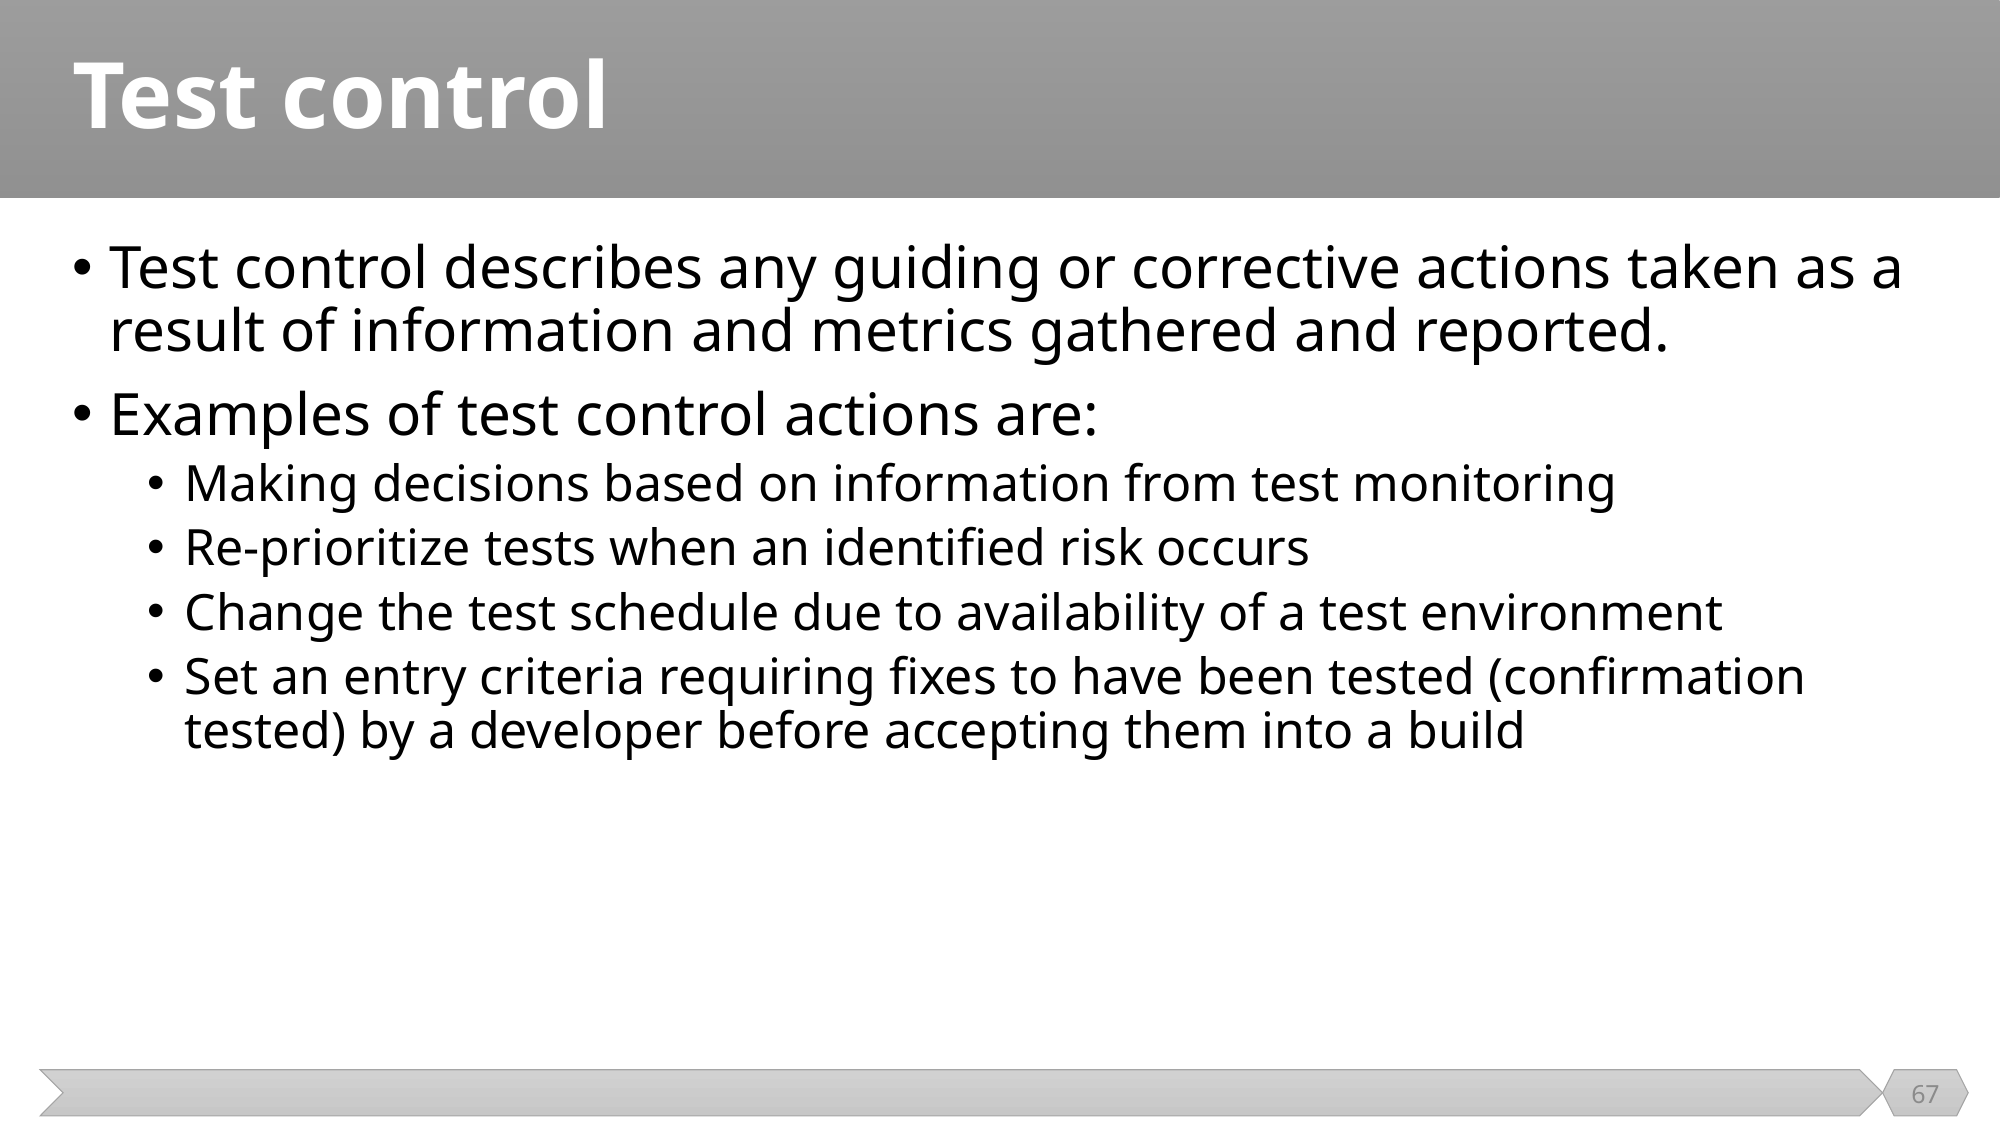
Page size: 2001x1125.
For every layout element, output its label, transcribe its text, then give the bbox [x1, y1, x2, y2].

title Test control [56, 0, 1969, 199]
list Test control describes any guiding or corrective actions taken as a result of information and metrics gathered and reported. Examples of test control actions are: Making decisions based on information from test monitoring Re-prioritize tests when an identified risk occurs Change the test schedule due to availability of a test environment Set an entry criteria requiring fixes to have been tested (confirmation tested) by a developer before accepting them into a build [56, 230, 1969, 1010]
slide_number 67 [1882, 1065, 1969, 1125]
